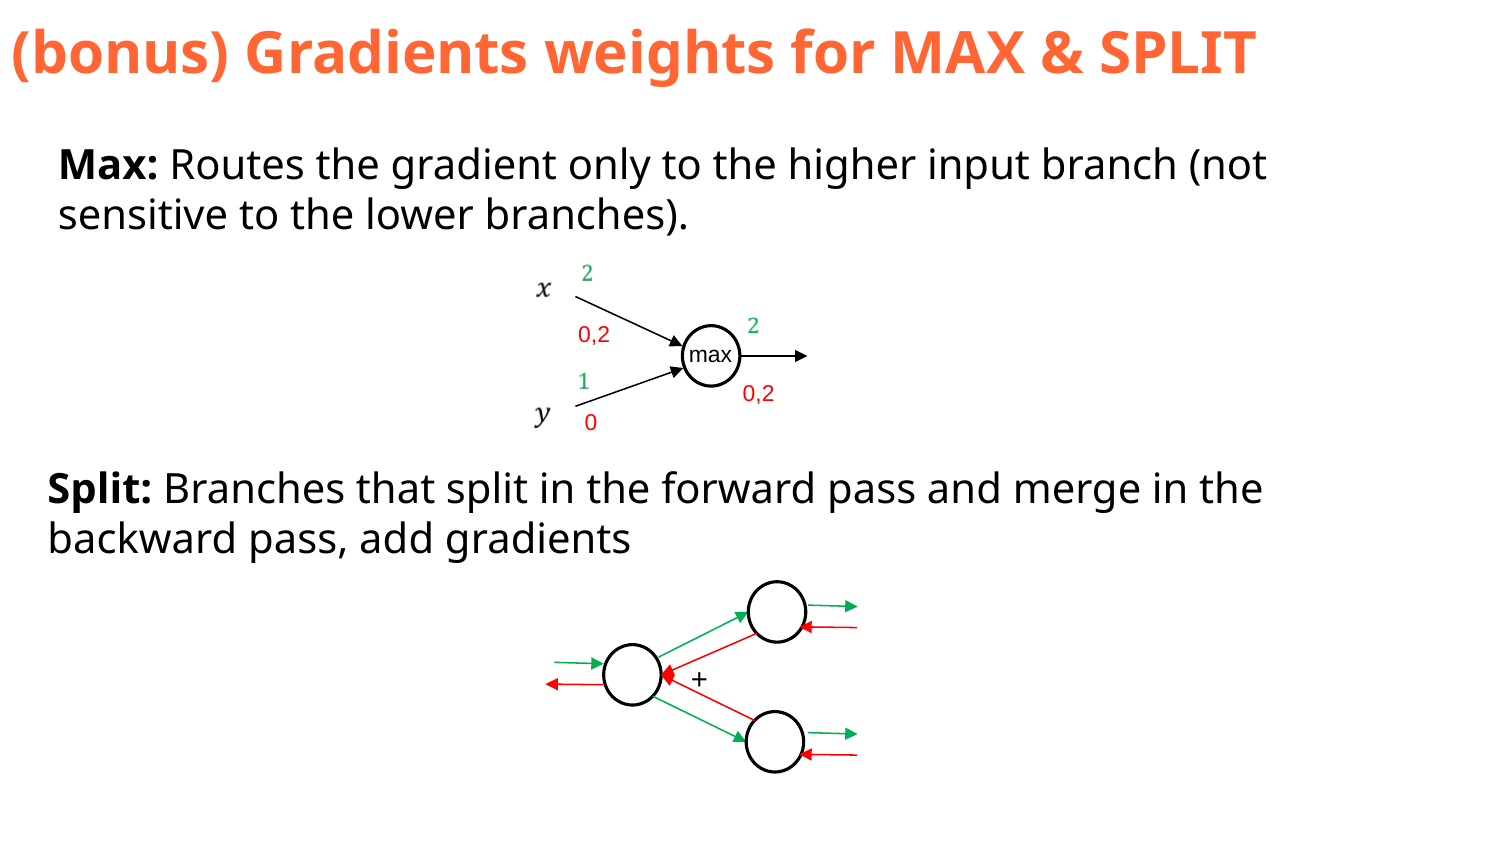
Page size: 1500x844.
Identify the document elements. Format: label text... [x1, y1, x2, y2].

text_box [515, 250, 808, 444]
title (bonus) Gradients weights for MAX & SPLIT [0, 0, 1407, 94]
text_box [545, 581, 858, 773]
text_box Split: Branches that split in the forward pass and merge in the backward pass, add gradients [32, 446, 1469, 521]
text_box Max: Routes the gradient only to the higher input branch (not sensitive to the lower branches). [42, 122, 1443, 197]
